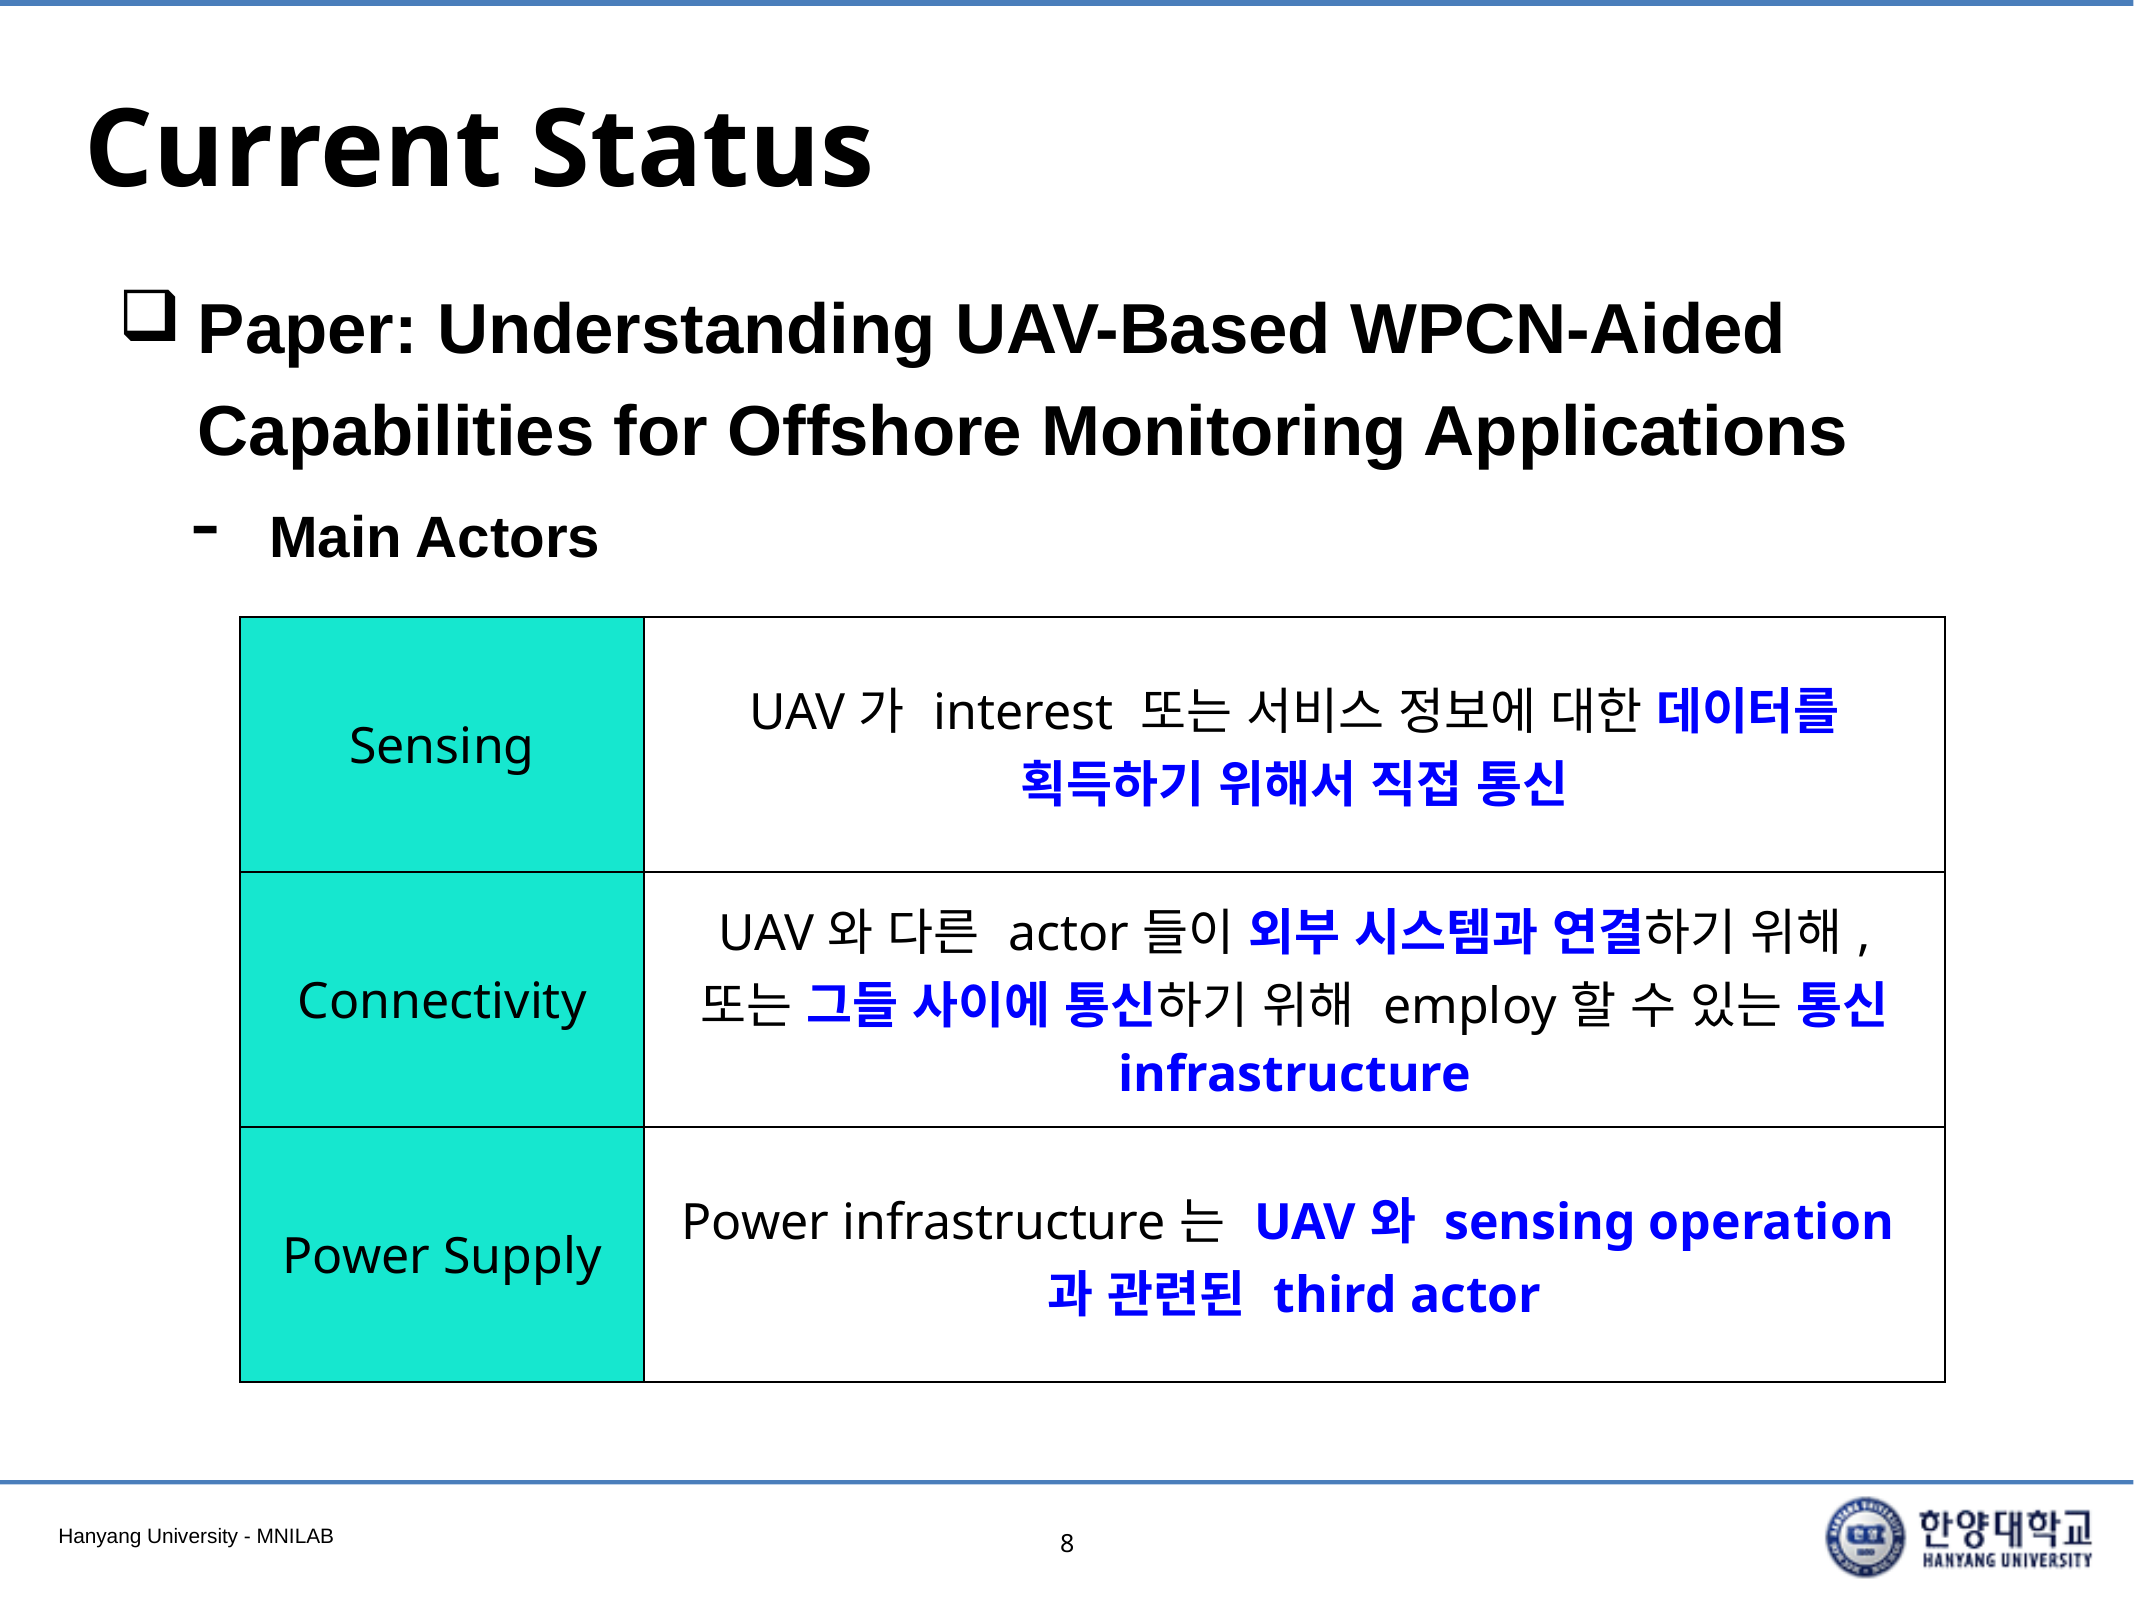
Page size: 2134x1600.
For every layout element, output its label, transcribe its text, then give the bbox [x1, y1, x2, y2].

table_header UAV가 interest 또는 서비스 정보에 대한 데이터를 획득하기 위해서 직접 통신 [645, 618, 1944, 871]
table_cell Connectivity [241, 873, 643, 1126]
table_cell Power infrastructure는 UAV와 sensing operation과 관련된 third actor [645, 1128, 1944, 1381]
table_cell UAV와 다른 actor들이 외부 시스템과 연결하기 위해, 또는 그들 사이에 통신하기 위해 employ할 수 있는 통신 infrastructure [645, 873, 1944, 1126]
table_header Sensing [241, 618, 643, 871]
title Current Status [75, 41, 2058, 245]
table_cell Power Supply [241, 1128, 643, 1381]
picture [1797, 1495, 2128, 1581]
list Paper: Understanding UAV-Based WPCN-Aided Capabilities for Offshore Monitoring Applications Main Actors [109, 256, 2113, 591]
slide_number 8 [1037, 1518, 1098, 1567]
